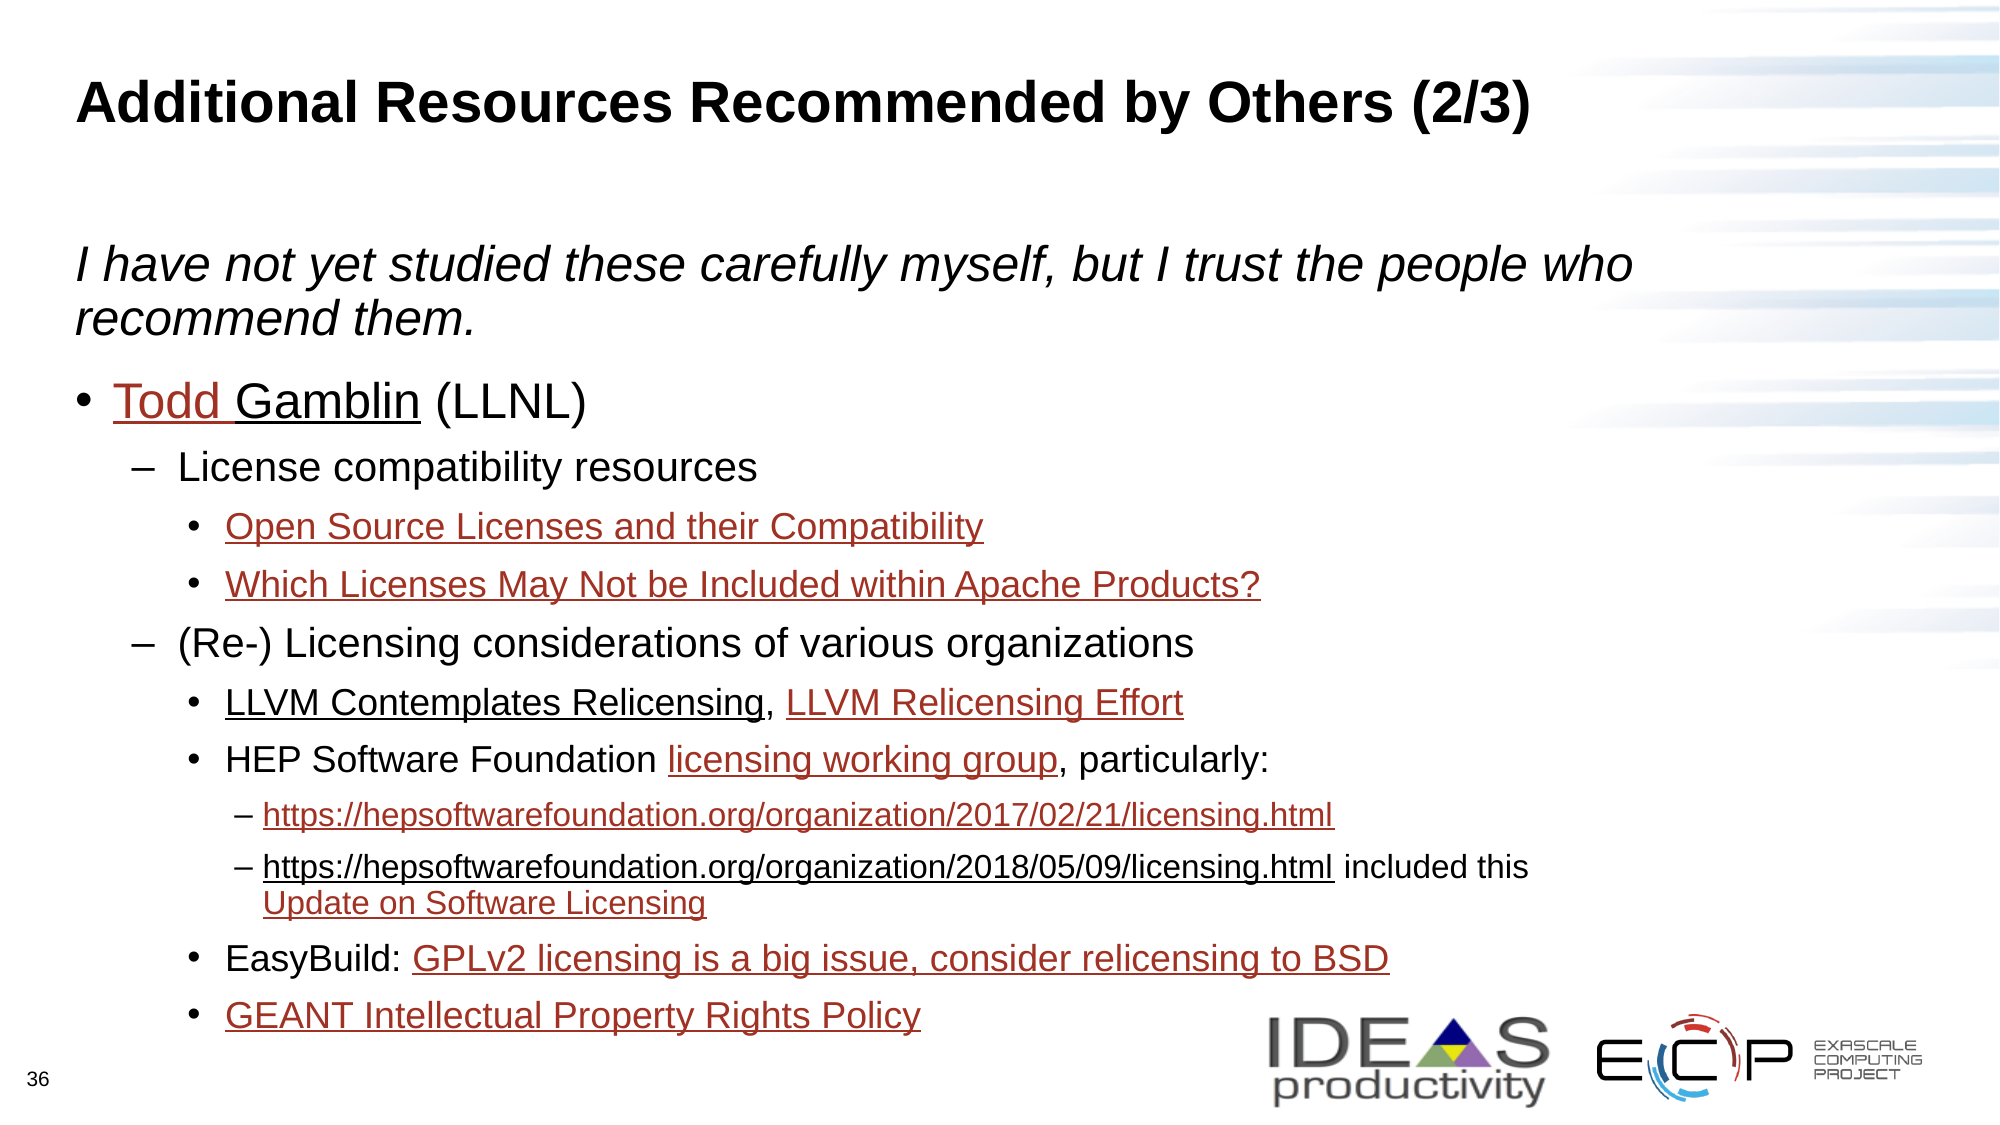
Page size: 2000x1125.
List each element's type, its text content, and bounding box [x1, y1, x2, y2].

title Additional Resources Recommended by Others (2/3) [59, 67, 1926, 218]
list I have not yet studied these carefully myself, but I trust the people who recommend them. Todd Gamblin (LLNL) License compatibility resources Open Source Licenses and their Compatibility Which Licenses May Not be Included within Apache Products? (Re-) Licensing considerations of various organizations LLVM Contemplates Relicensing, LLVM Relicensing Effort HEP Software Foundation licensing working group, particularly: https://hepsoftwarefoundation.org/organization/2017/02/21/licensing.html https://hepsoftwarefoundation.org/organization/2018/05/09/licensing.html included this Update on Software Licensing EasyBuild: GPLv2 licensing is a big issue, consider relicensing to BSD GEANT Intellectual Property Rights Policy [59, 230, 1926, 895]
picture [1597, 1014, 1922, 1102]
picture [1257, 1009, 1560, 1115]
picture [1531, 0, 2000, 669]
